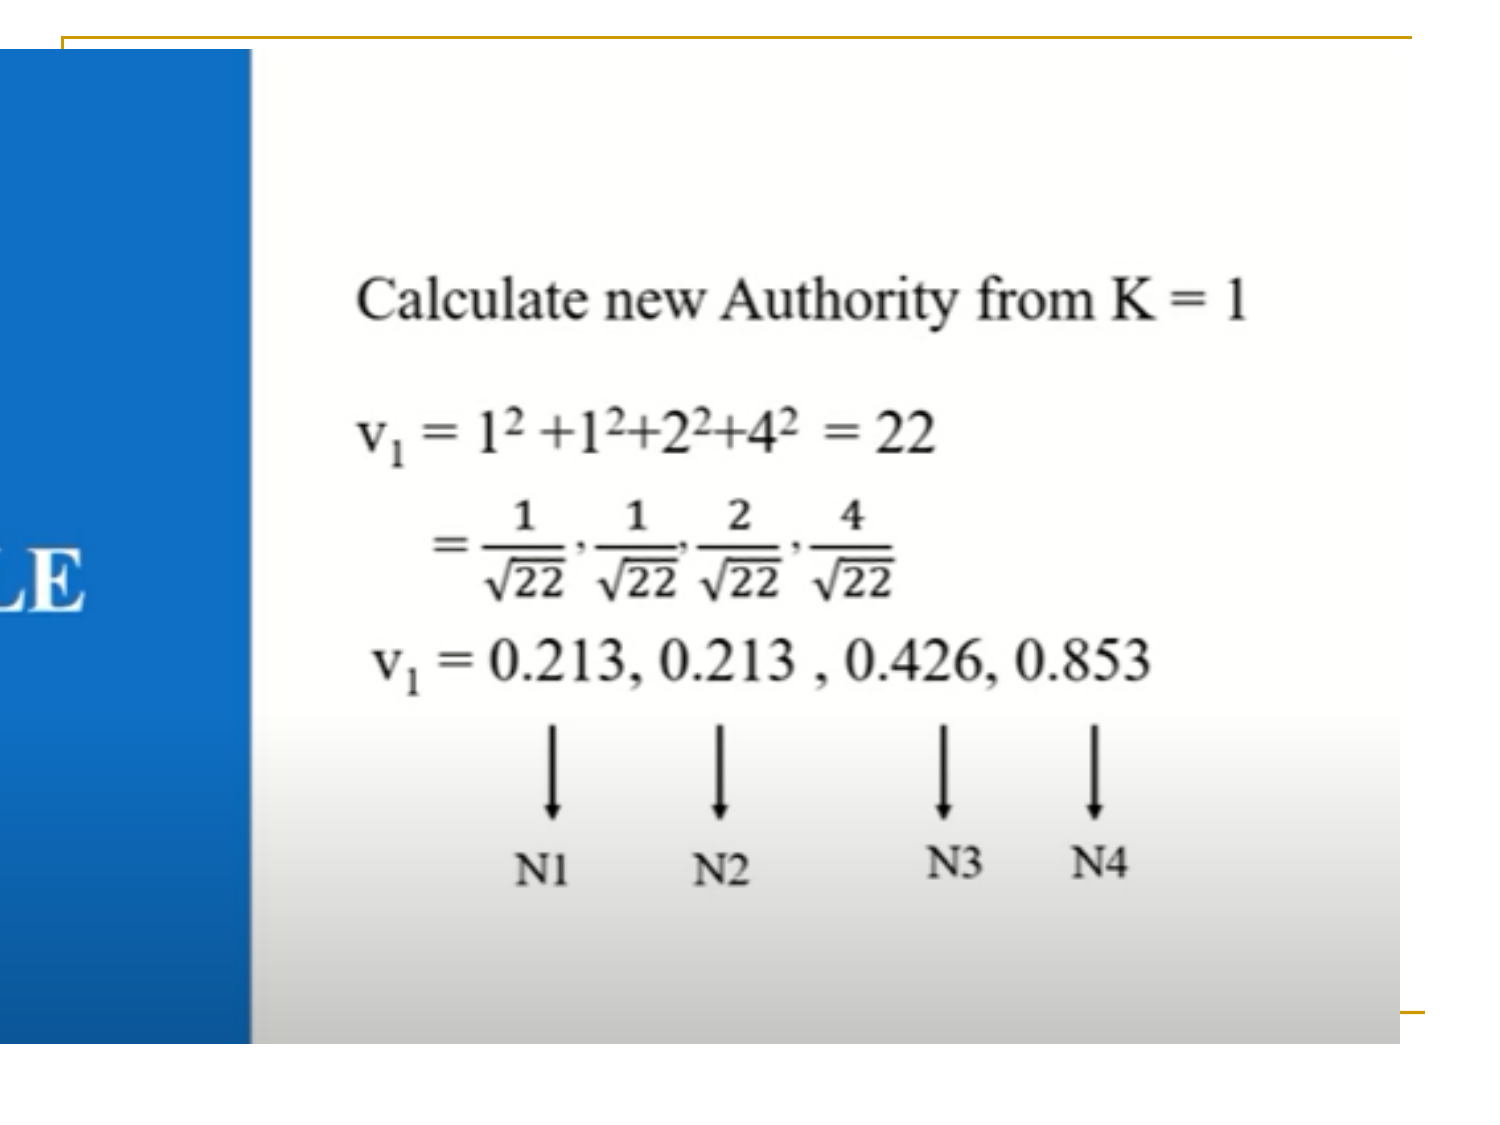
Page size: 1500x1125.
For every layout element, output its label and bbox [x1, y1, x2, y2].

picture [0, 49, 1401, 1044]
